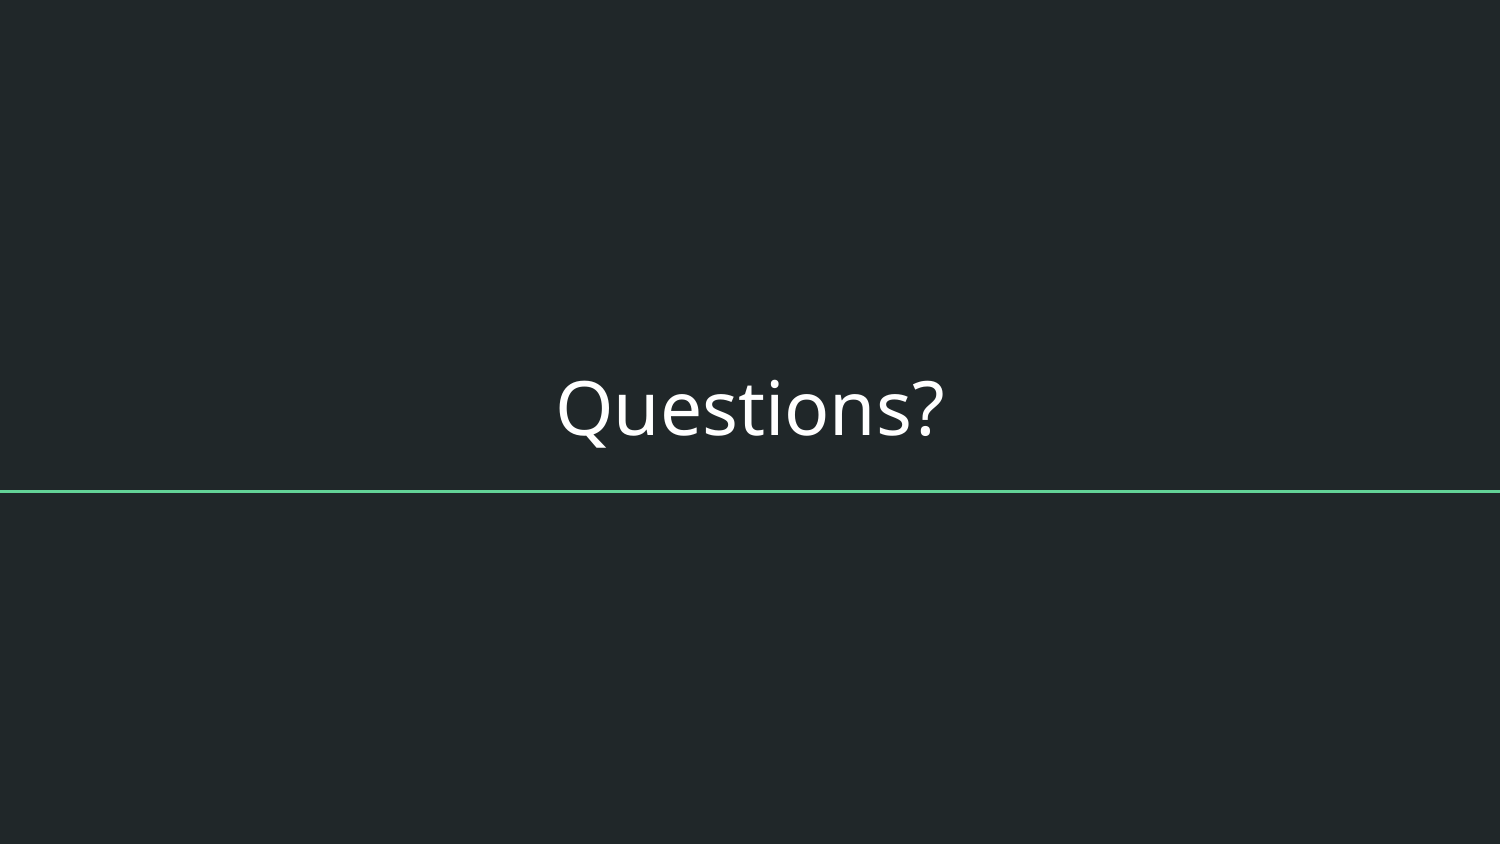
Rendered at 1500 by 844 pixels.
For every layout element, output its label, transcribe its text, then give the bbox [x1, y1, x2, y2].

title Questions? [83, 337, 1417, 466]
